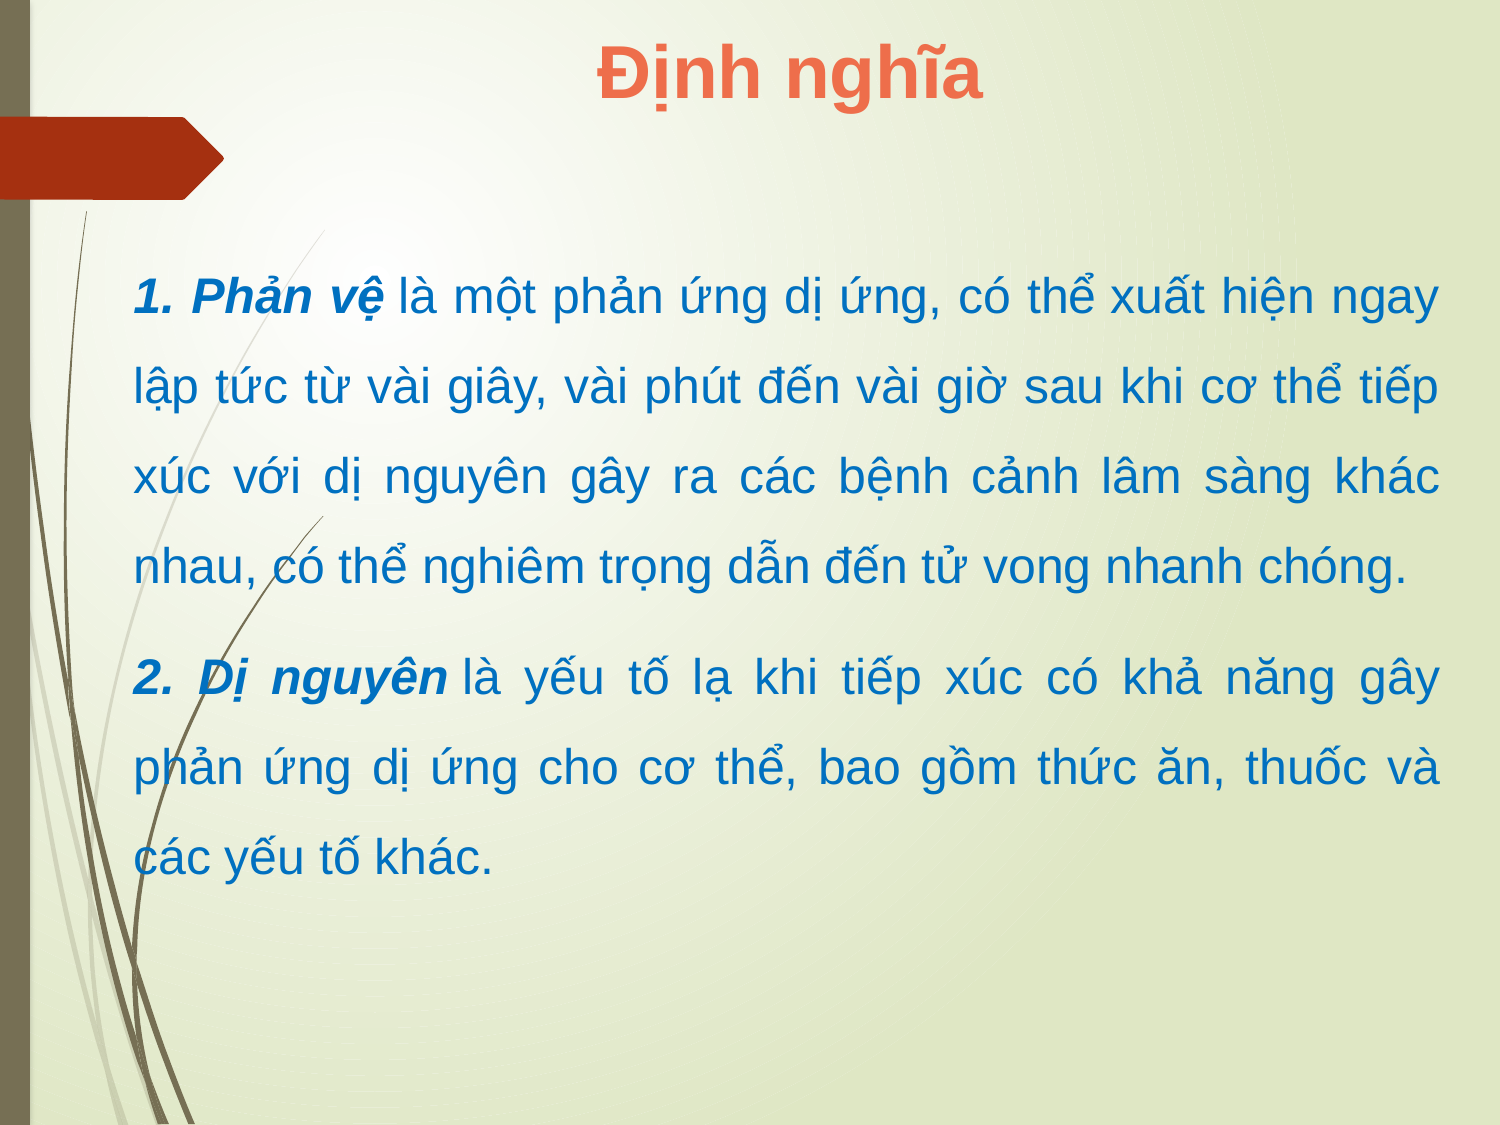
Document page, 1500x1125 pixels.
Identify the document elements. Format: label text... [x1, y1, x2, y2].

list 1. Phản vệ là một phản ứng dị ứng, có thể xuất hiện ngay lập tức từ vài giây, vài phút đến vài giờ sau khi cơ thể tiếp xúc với dị nguyên gây ra các bệnh cảnh lâm sàng khác nhau, có thể nghiêm trọng dẫn đến tử vong nhanh chóng. 2. Dị nguyên là yếu tố lạ khi tiếp xúc có khả năng gây phản ứng dị ứng cho cơ thể, bao gồm thức ăn, thuốc và các yếu tố khác. [118, 225, 1456, 1002]
title Định nghĩa [250, 15, 1331, 225]
